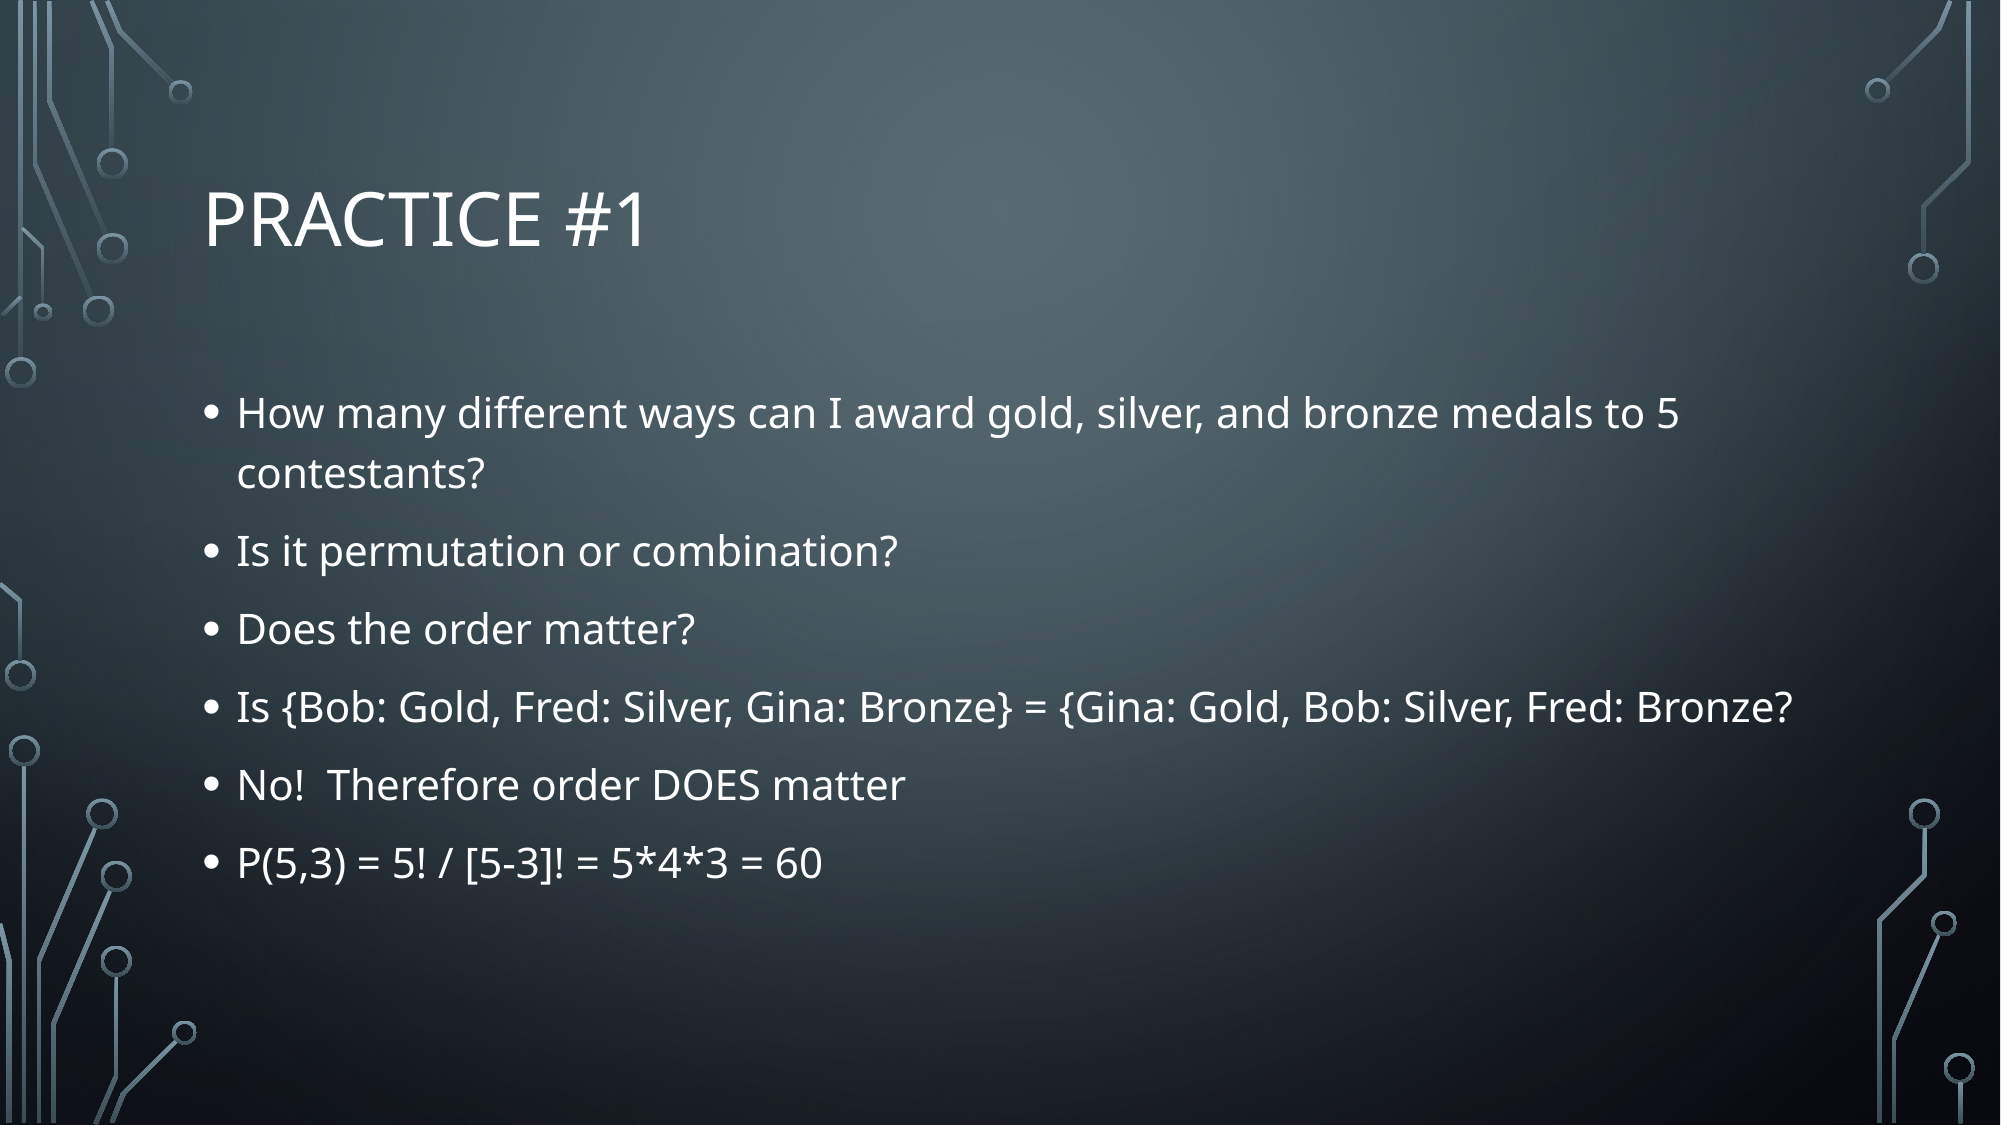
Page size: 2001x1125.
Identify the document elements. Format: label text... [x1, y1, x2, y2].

list How many different ways can I award gold, silver, and bronze medals to 5 contestants? Is it permutation or combination? Does the order matter? Is {Bob: Gold, Fred: Silver, Gina: Bronze} = {Gina: Gold, Bob: Silver, Fred: Bronze? No! Therefore order DOES matter P(5,3) = 5! / [5-3]! = 5*4*3 = 60 [187, 369, 1813, 950]
title Practice #1 [187, 101, 1813, 344]
